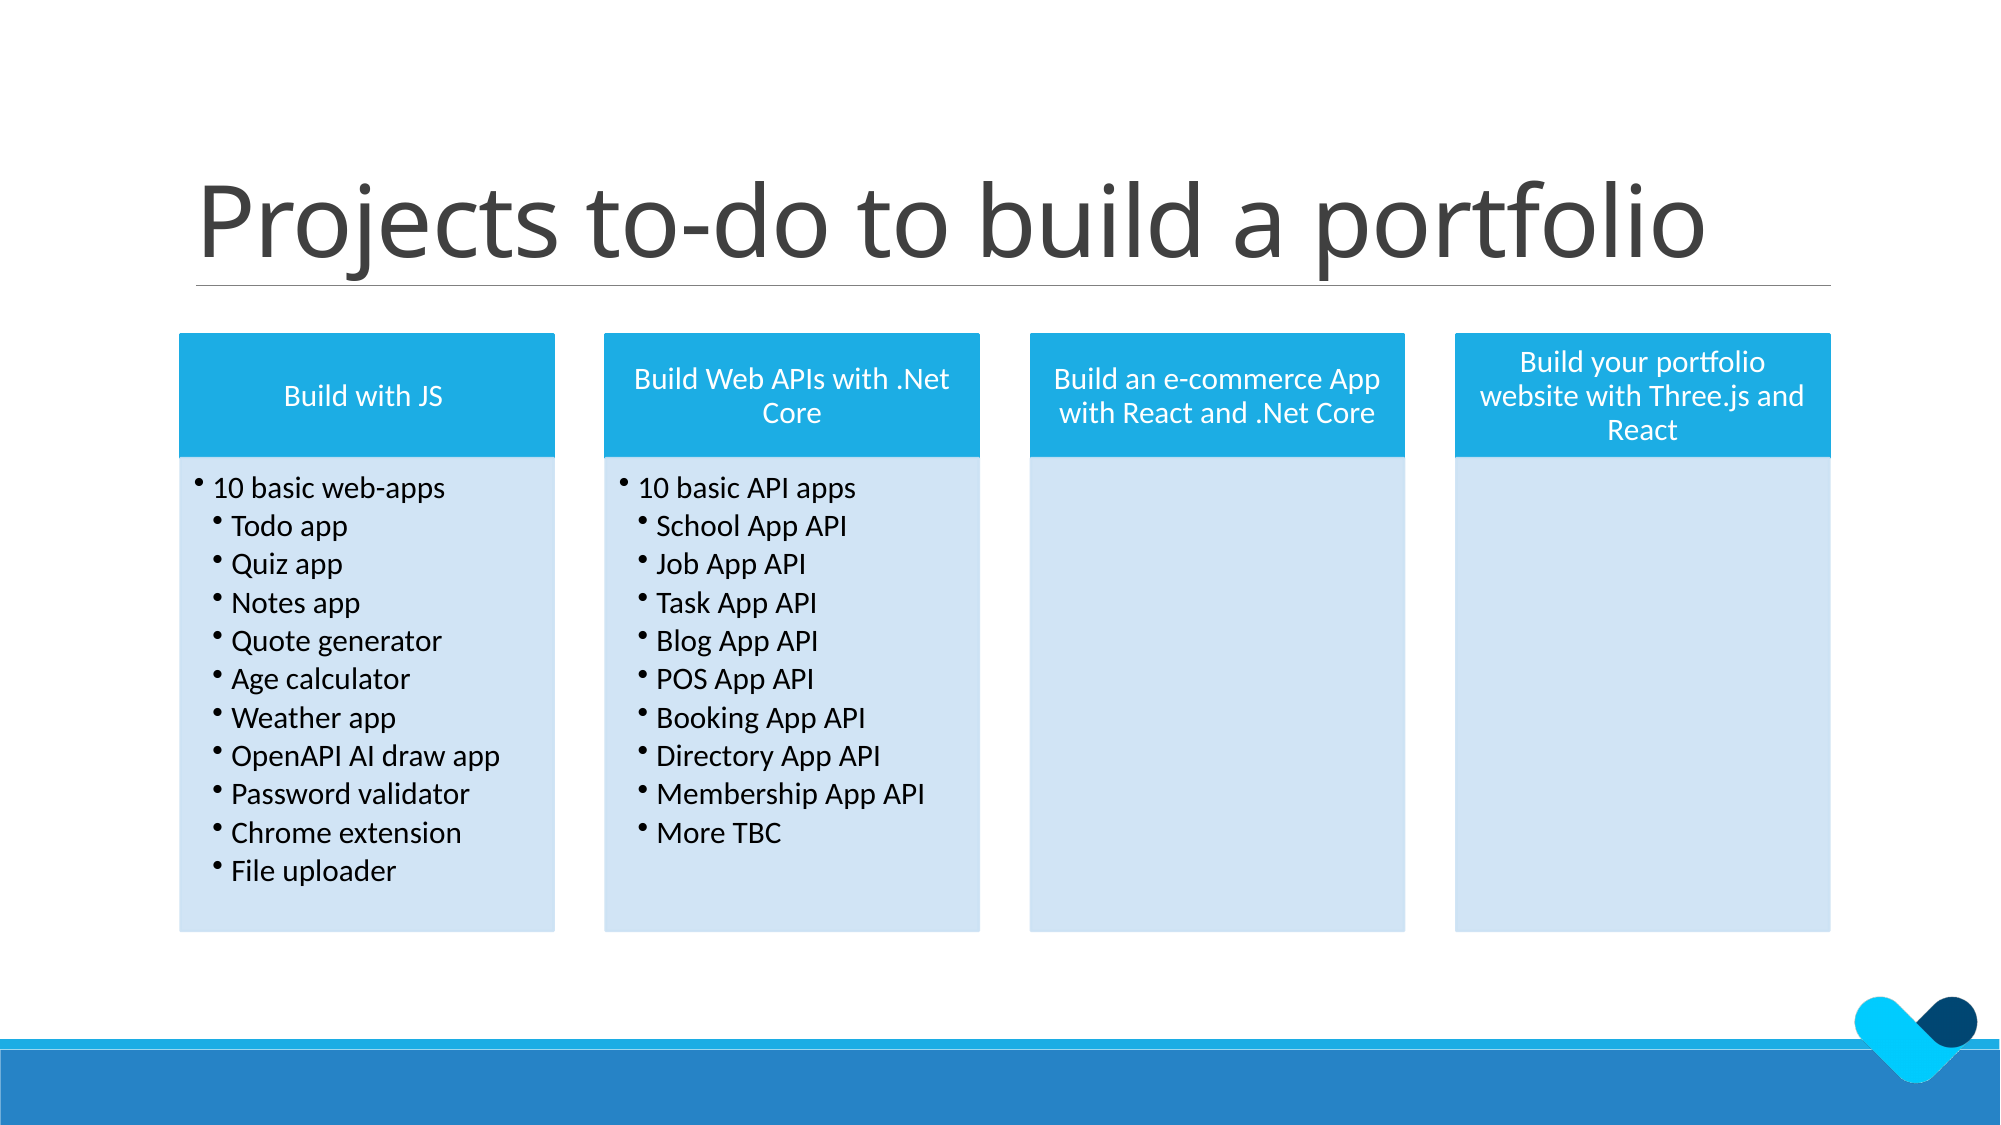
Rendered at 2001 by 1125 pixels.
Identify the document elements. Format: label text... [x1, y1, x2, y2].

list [179, 302, 1831, 964]
title Projects to-do to build a portfolio [180, 47, 1830, 285]
picture [1794, 917, 2000, 1125]
